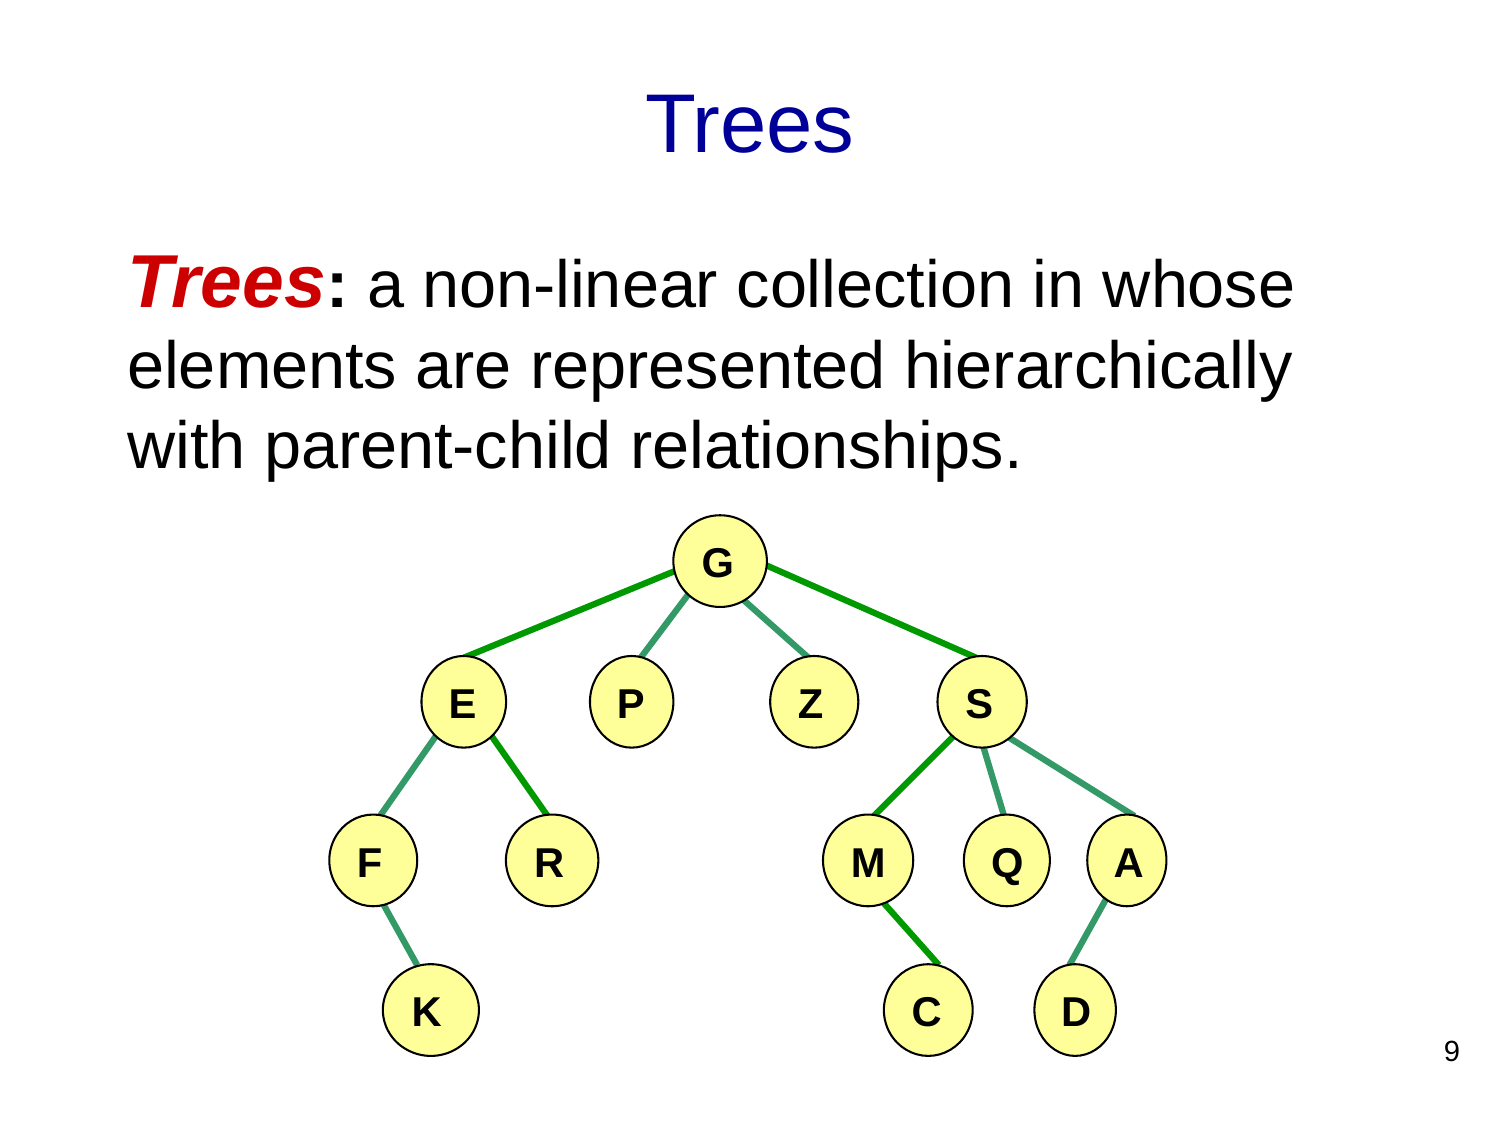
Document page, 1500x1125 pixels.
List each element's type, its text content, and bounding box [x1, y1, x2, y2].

text_box 9 [1162, 1024, 1475, 1100]
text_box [328, 514, 1167, 1053]
text_box Trees [112, 24, 1388, 213]
text_box Trees: a non-linear collection in whose elements are represented hierarchically with parent-child relationships. [112, 224, 1388, 565]
